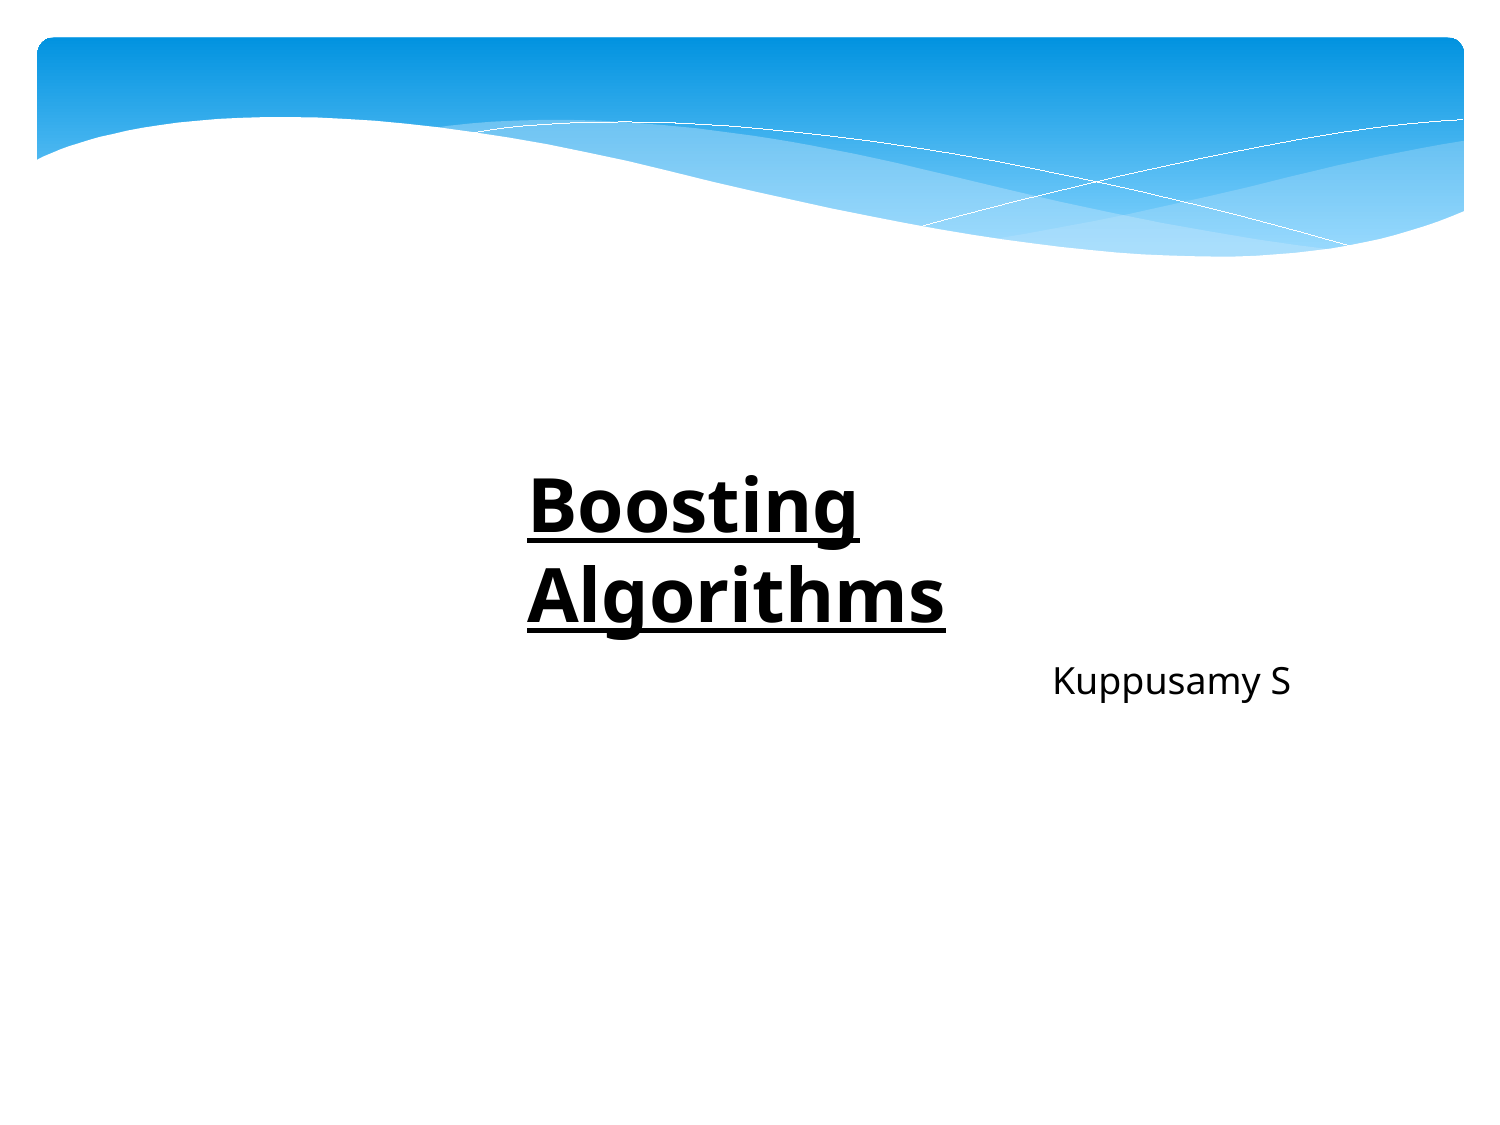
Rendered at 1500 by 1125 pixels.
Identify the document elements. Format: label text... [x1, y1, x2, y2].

text_box Kuppusamy S [1037, 649, 1400, 755]
text_box Boosting Algorithms [512, 449, 1288, 645]
